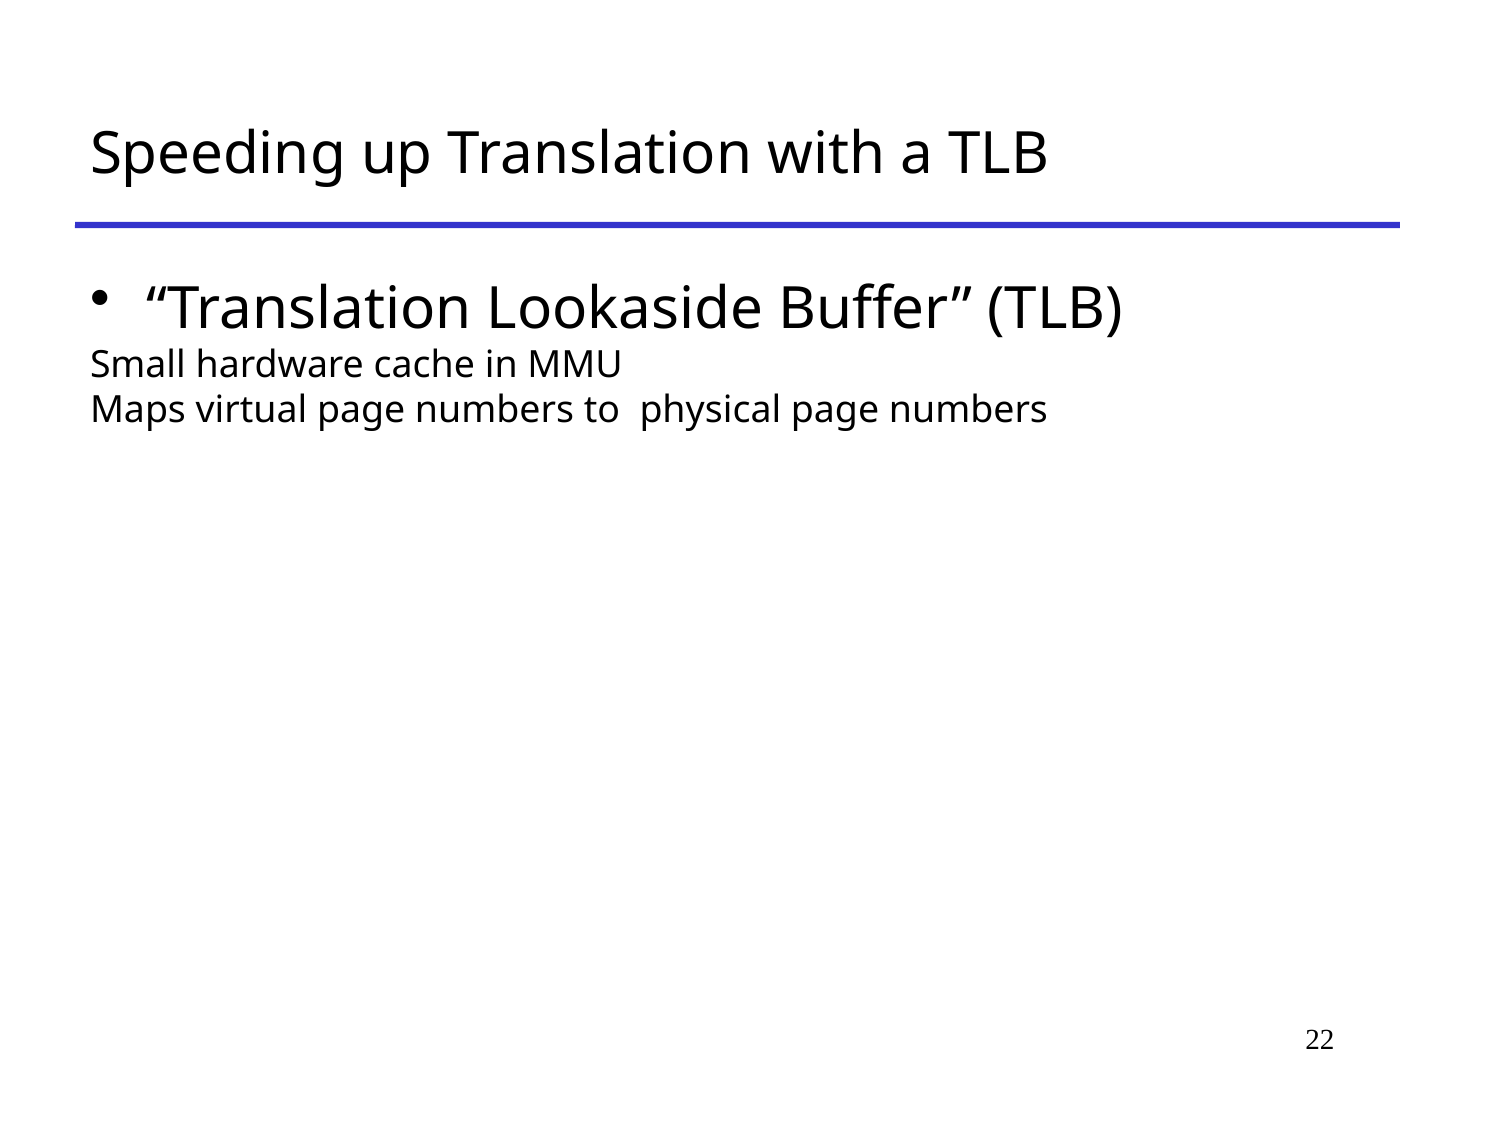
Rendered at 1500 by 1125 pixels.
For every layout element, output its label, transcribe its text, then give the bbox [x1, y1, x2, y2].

title Speeding up Translation with a TLB [75, 75, 1400, 225]
list “Translation Lookaside Buffer” (TLB) Small hardware cache in MMU Maps virtual page numbers to physical page numbers [75, 262, 1438, 988]
slide_number 22 [1137, 1012, 1351, 1088]
